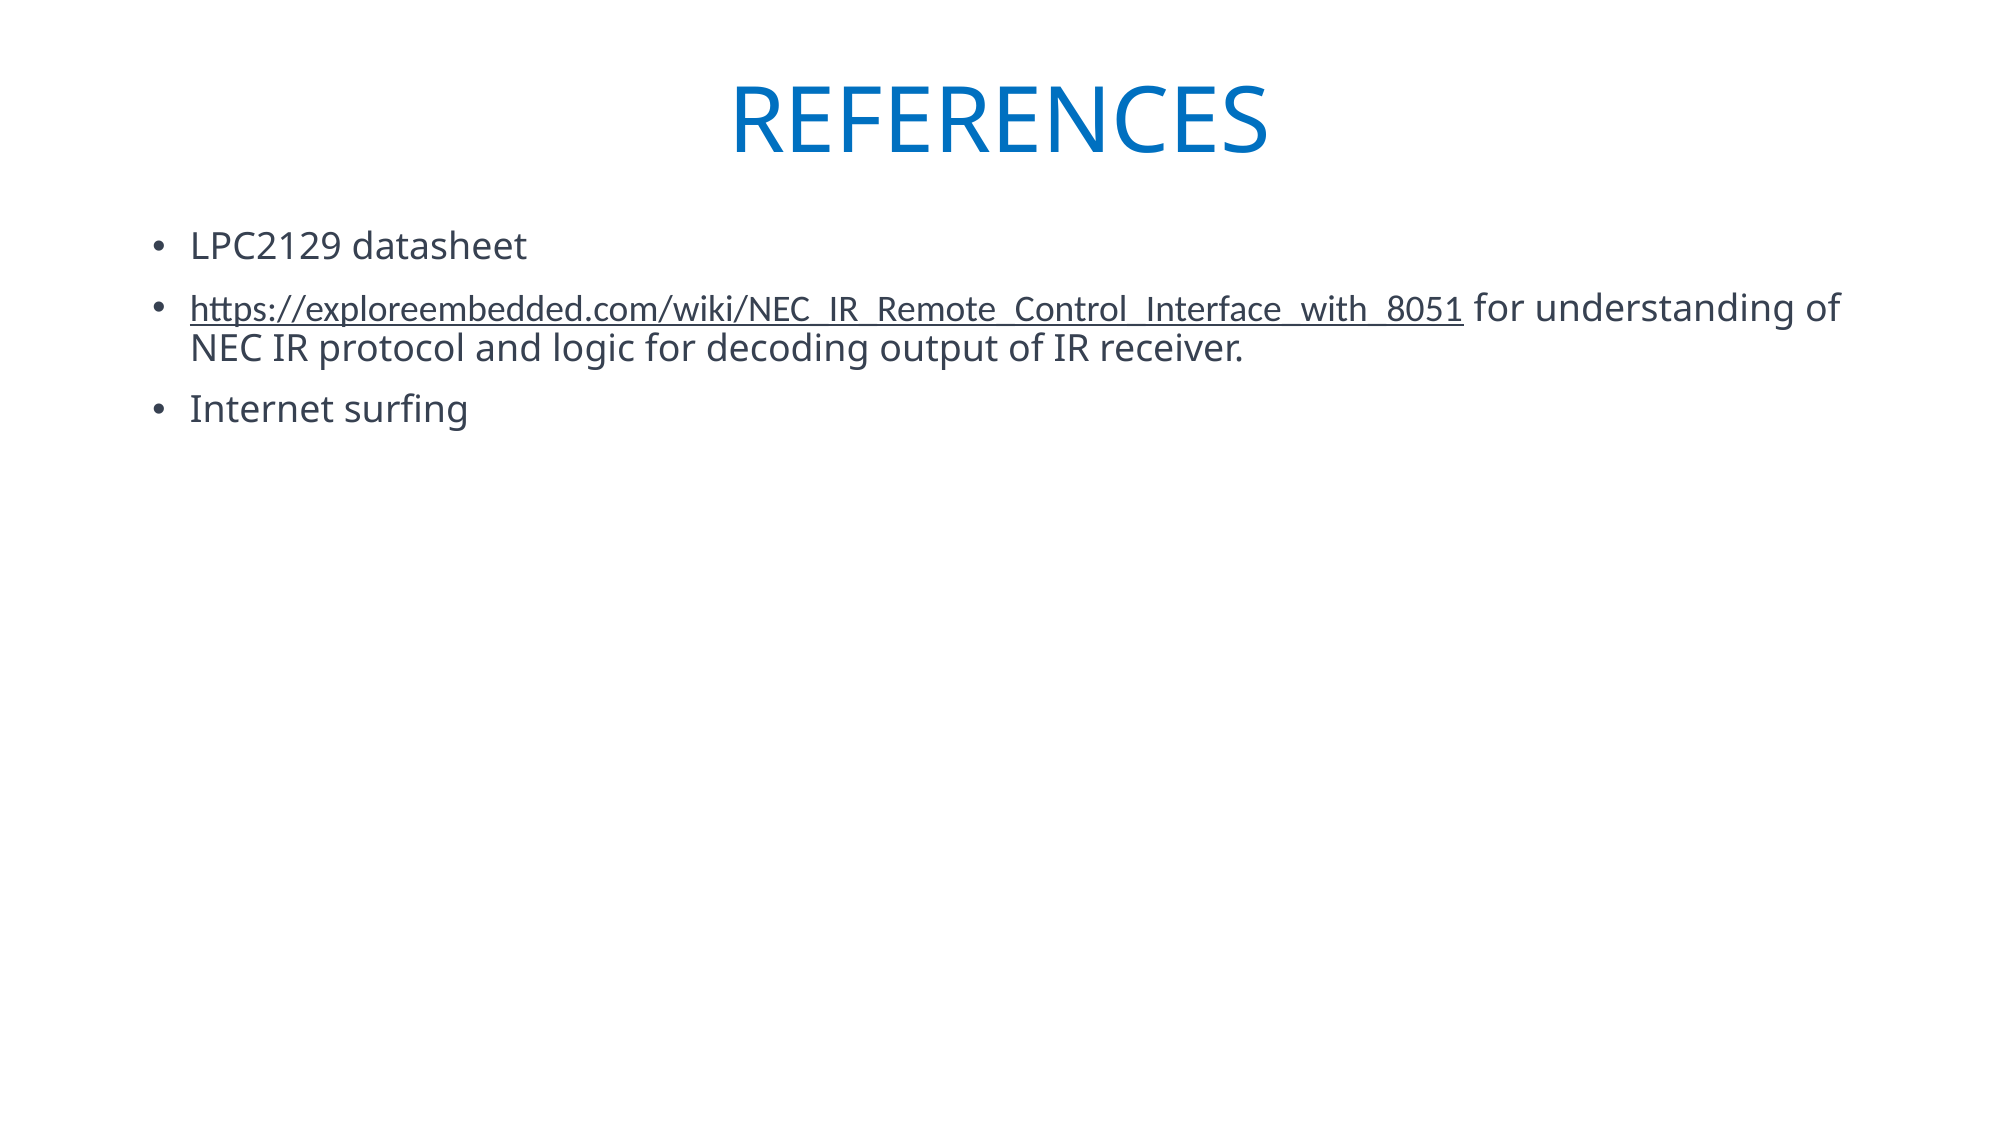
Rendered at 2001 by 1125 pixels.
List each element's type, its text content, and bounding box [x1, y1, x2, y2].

list LPC2129 datasheet https://exploreembedded.com/wiki/NEC_IR_Remote_Control_Interface_with_8051 for understanding of NEC IR protocol and logic for decoding output of IR receiver. Internet surfing [137, 219, 1863, 1014]
title REFERENCES [137, 59, 1863, 186]
